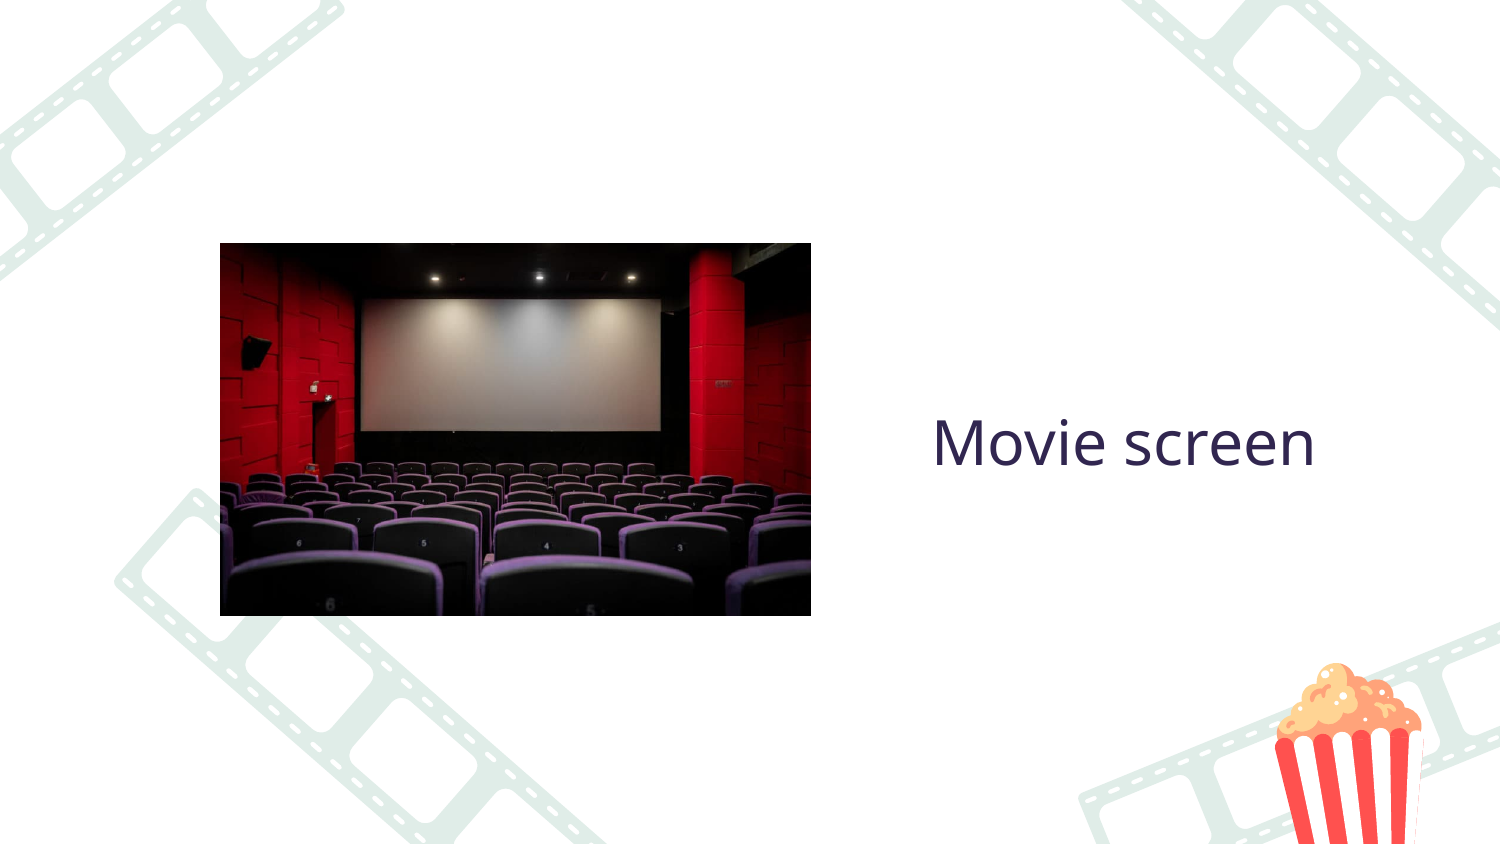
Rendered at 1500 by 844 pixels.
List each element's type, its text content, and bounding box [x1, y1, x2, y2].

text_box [1259, 671, 1438, 844]
title Movie screen [835, 227, 1414, 492]
picture [220, 243, 811, 616]
